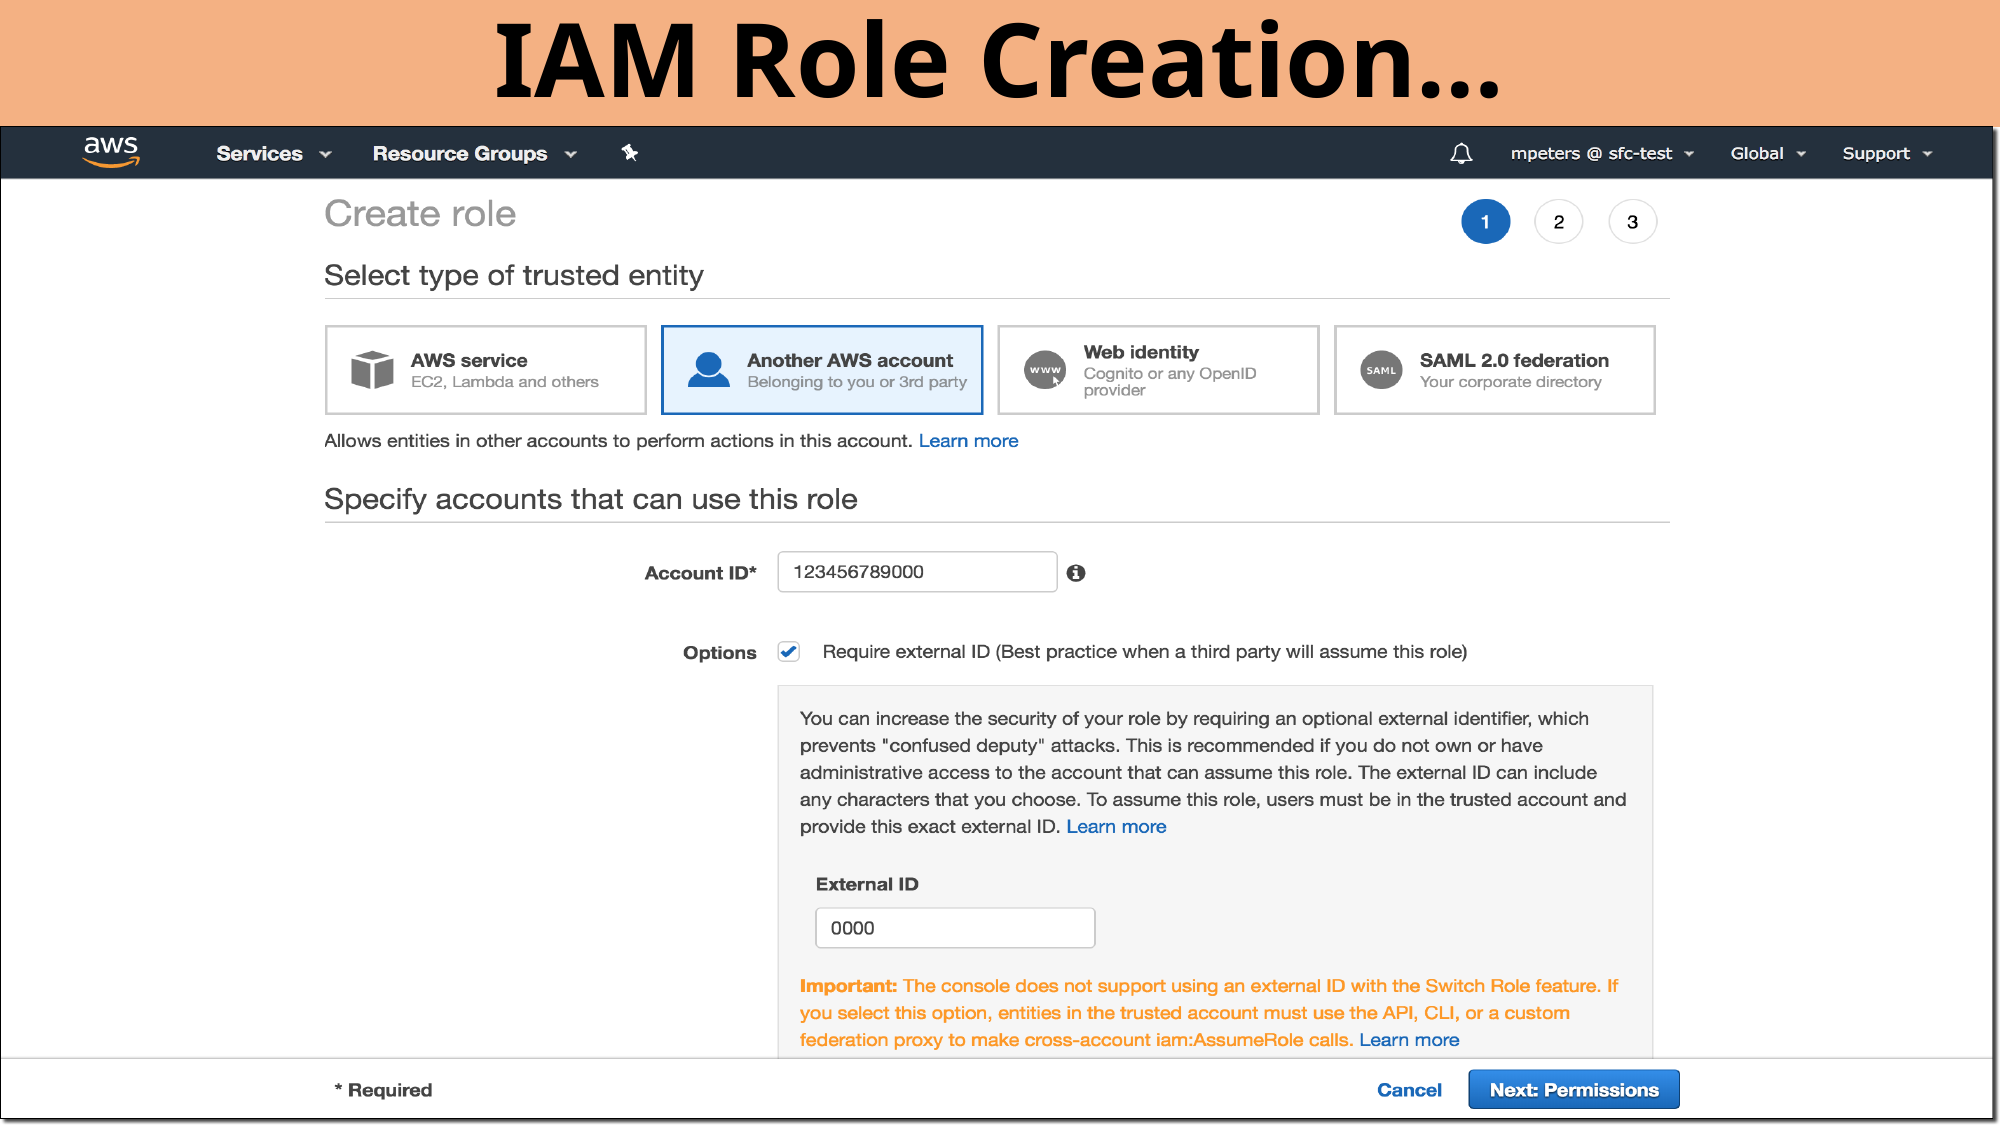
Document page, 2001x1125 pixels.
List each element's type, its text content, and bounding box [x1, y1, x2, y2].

title IAM Role Creation… [0, 0, 2000, 126]
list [0, 126, 2000, 1125]
